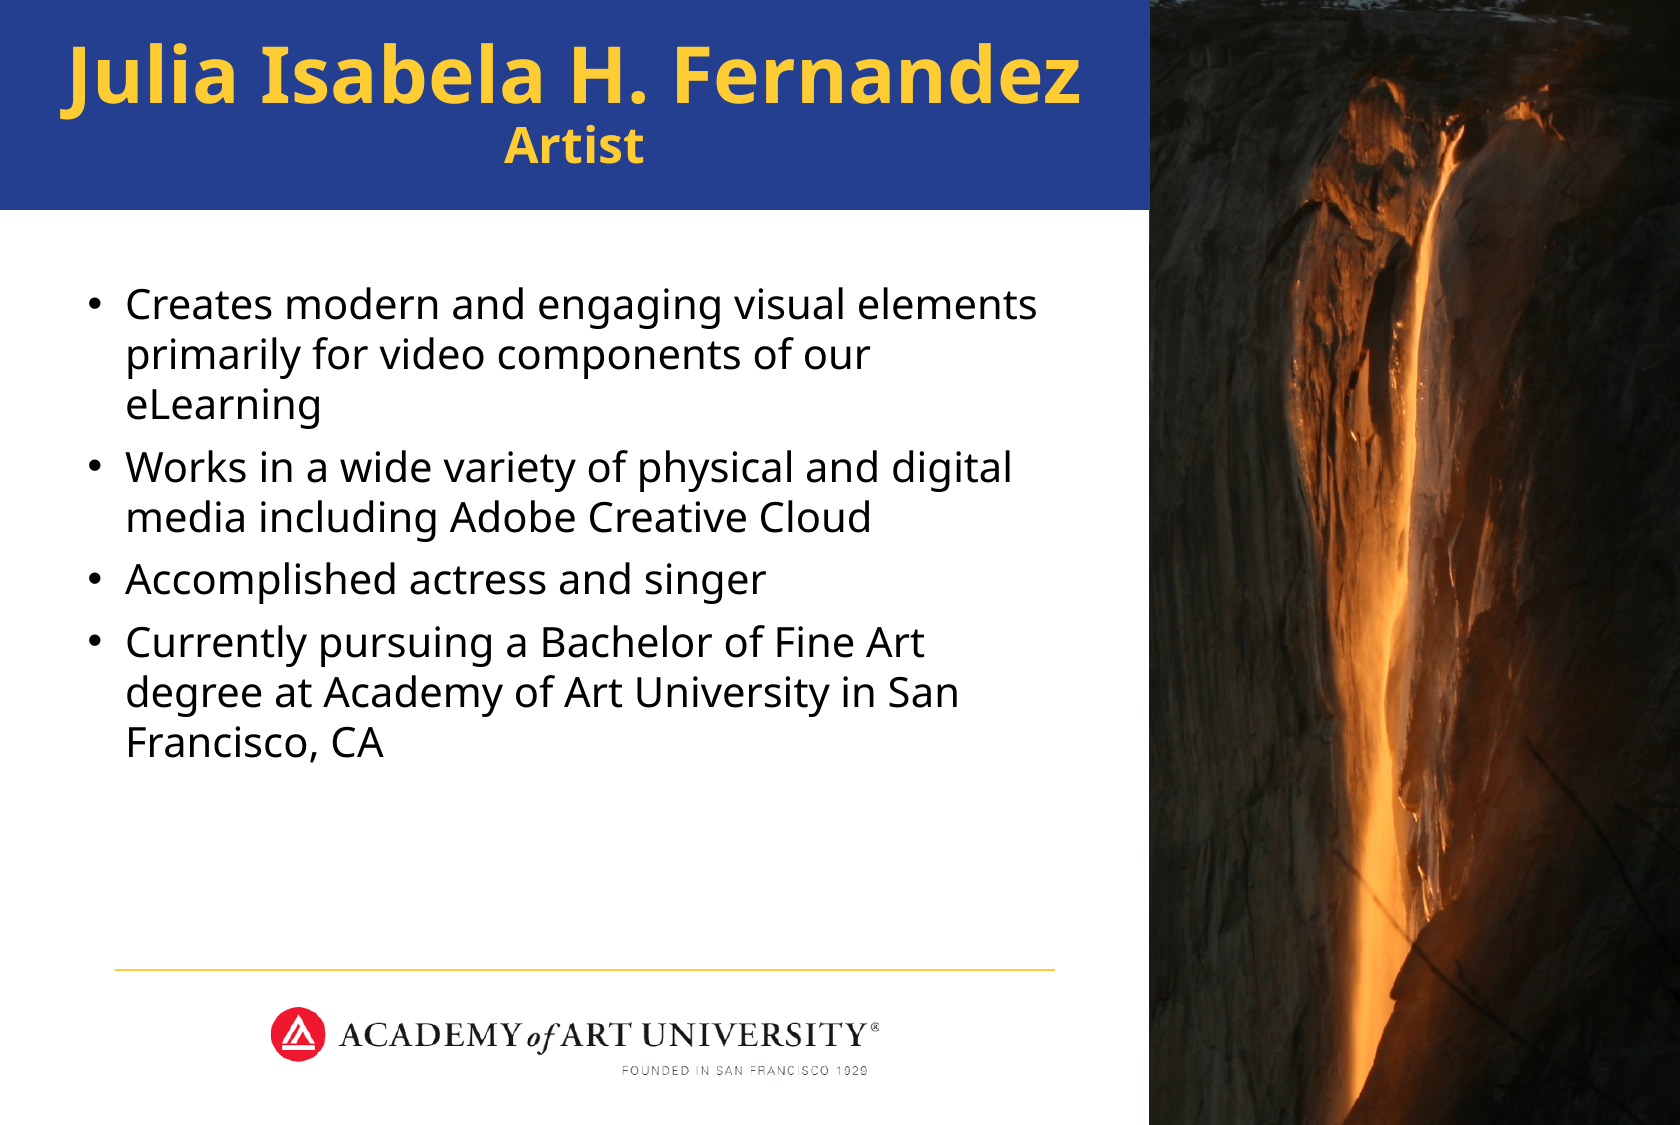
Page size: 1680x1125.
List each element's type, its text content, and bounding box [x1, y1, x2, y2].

title Julia Isabela H. Fernandez Artist [0, 0, 1150, 210]
picture [1149, 0, 1680, 1125]
list Creates modern and engaging visual elements primarily for video components of our eLearning Works in a wide variety of physical and digital media including Adobe Creative Cloud Accomplished actress and singer Currently pursuing a Bachelor of Fine Art degree at Academy of Art University in San Francisco, CA [72, 270, 1078, 946]
picture [270, 995, 880, 1087]
